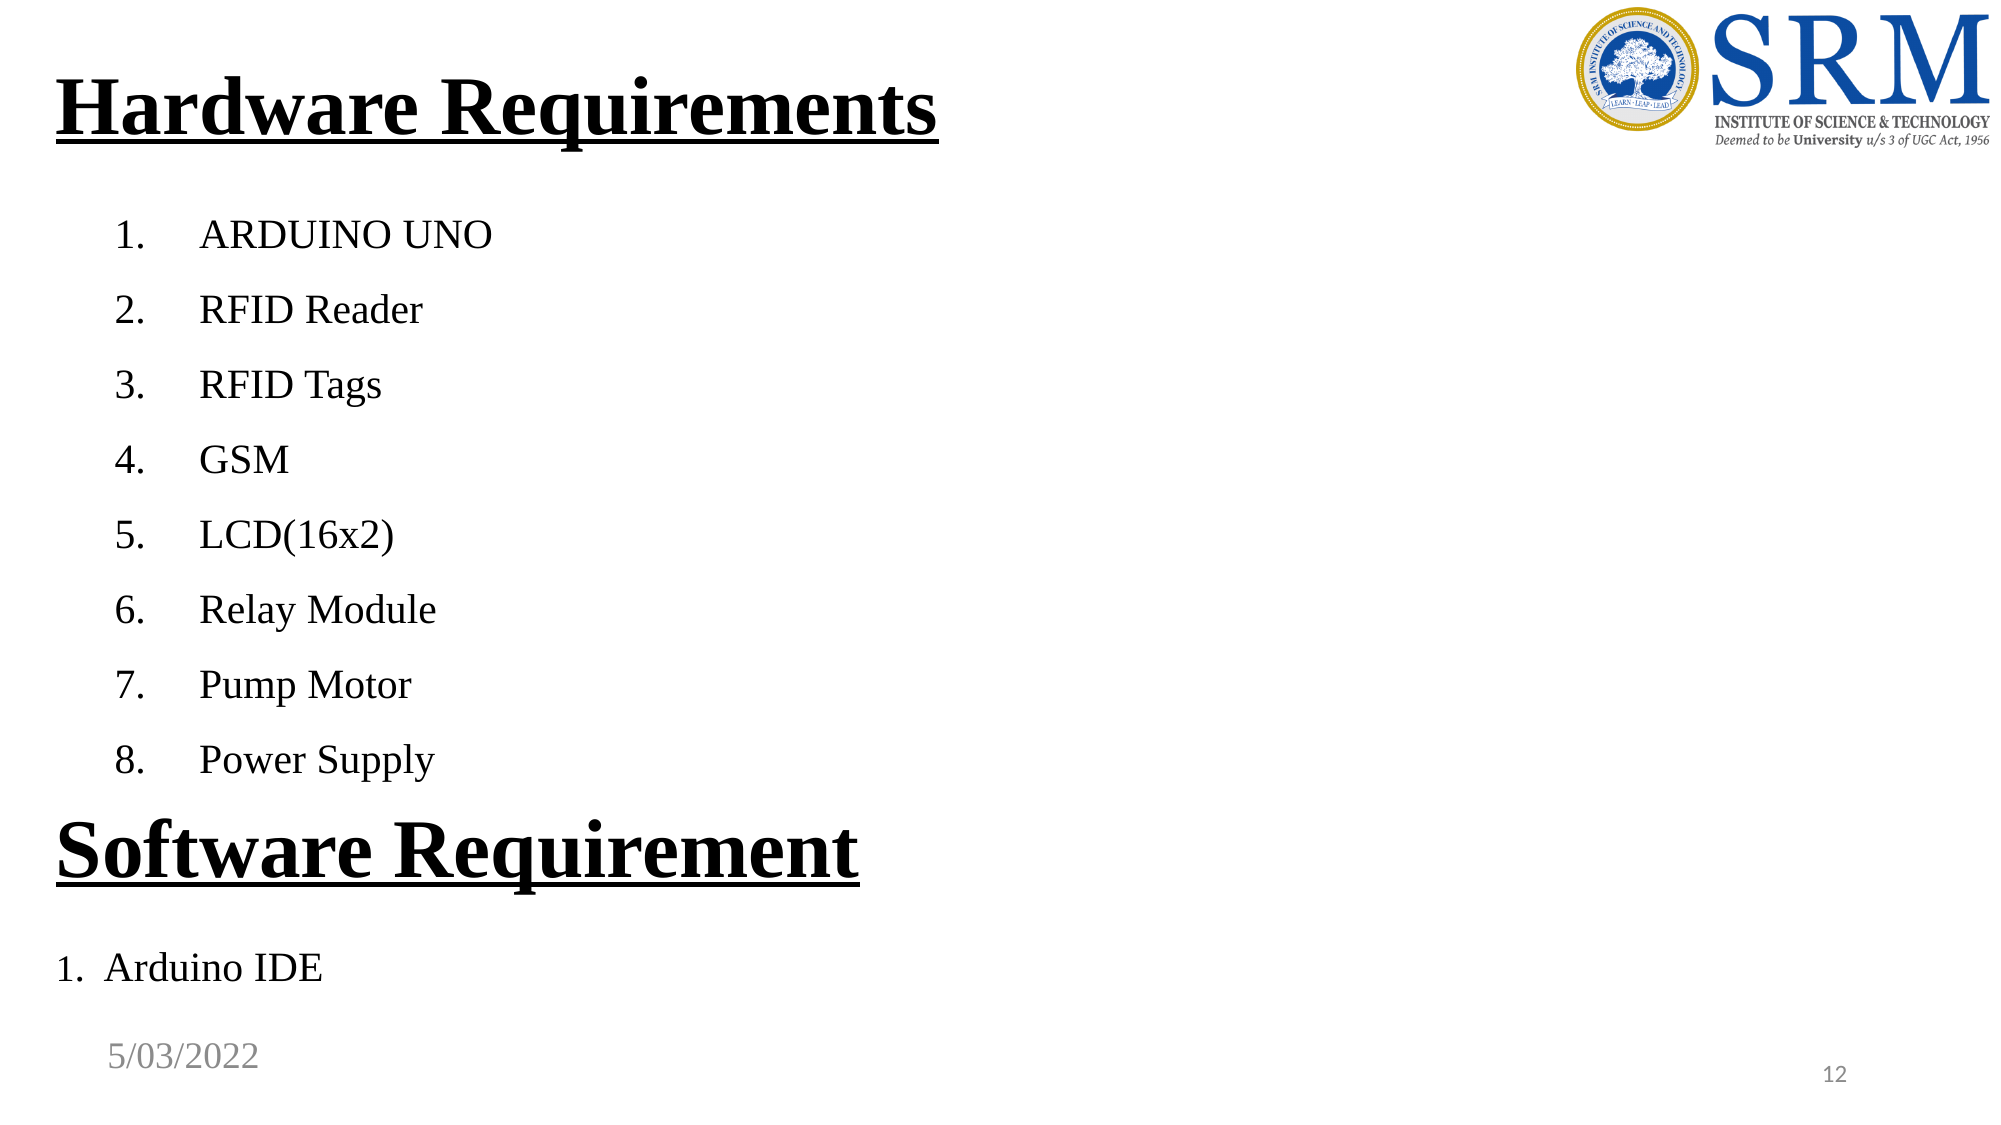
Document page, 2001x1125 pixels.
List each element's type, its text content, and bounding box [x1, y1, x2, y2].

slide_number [92, 1032, 281, 1085]
text_box Hardware Requirements [40, 43, 1690, 159]
picture [1576, 7, 1990, 148]
slide_number 12 [1412, 1042, 1863, 1103]
text_box ARDUINO UNO RFID Reader RFID Tags GSM LCD(16x2) Relay Module Pump Motor Power Supply [99, 174, 1720, 940]
text_box Software Requirement 1. Arduino IDE [41, 787, 1041, 1032]
